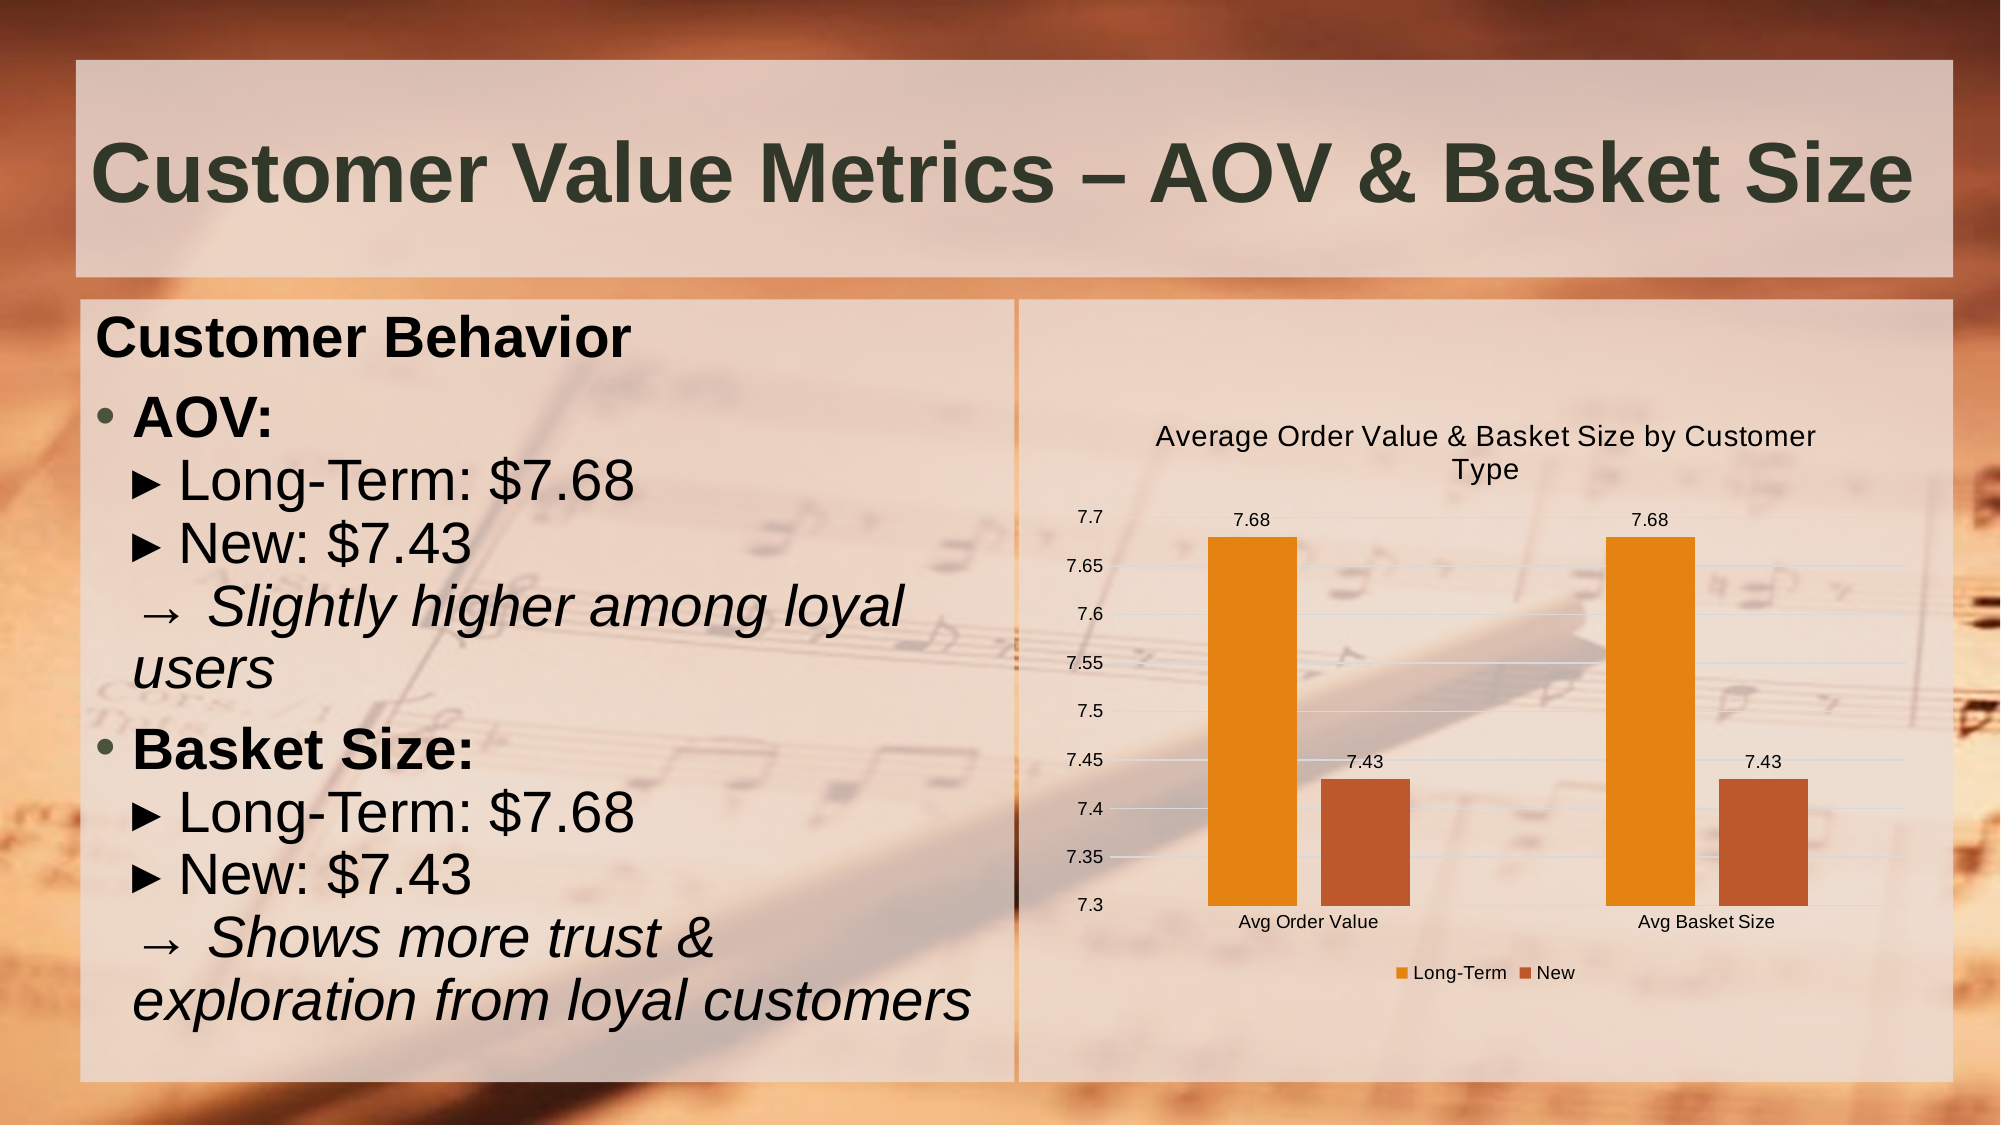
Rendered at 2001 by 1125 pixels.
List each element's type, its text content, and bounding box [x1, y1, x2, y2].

chart [1048, 391, 1924, 991]
picture [0, 0, 2001, 1125]
text_box [1018, 299, 1954, 1083]
title Customer Value Metrics – AOV & Basket Size [75, 59, 1954, 278]
list Customer Behavior AOV: ▸ Long-Term: $7.68 ▸ New: $7.43 → Slightly higher among loyal users Basket Size: ▸ Long-Term: $7.68 ▸ New: $7.43 → Shows more trust & exploration from loyal customers [80, 299, 1015, 1083]
